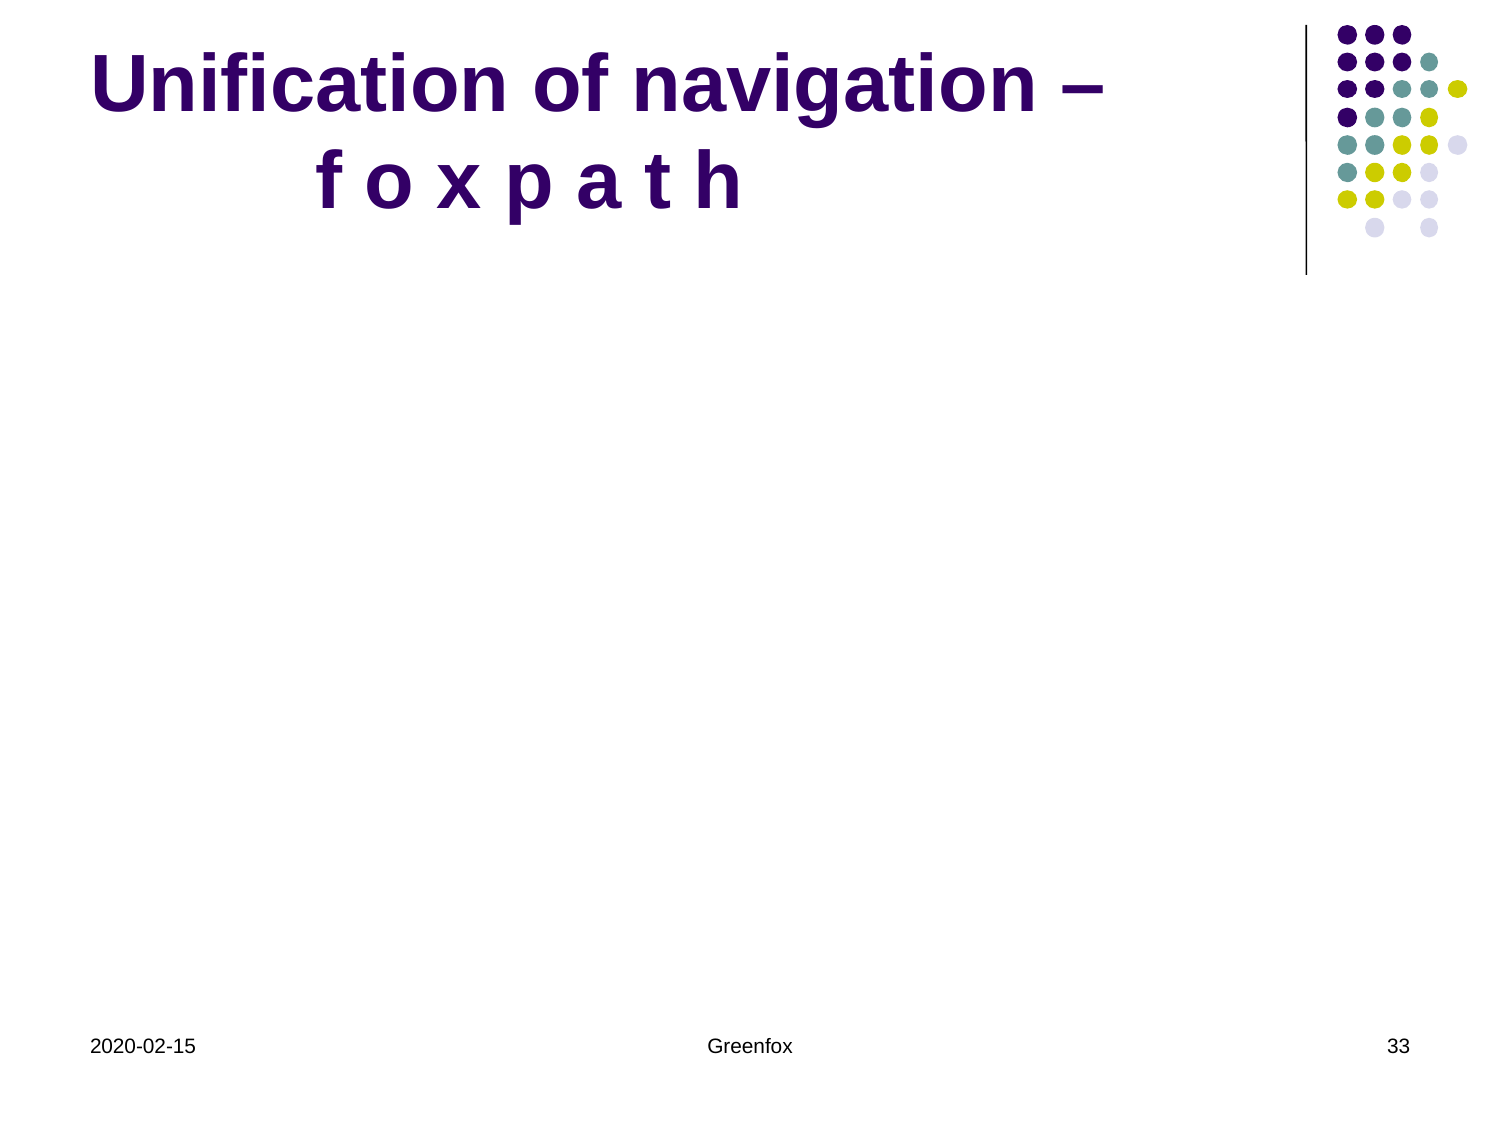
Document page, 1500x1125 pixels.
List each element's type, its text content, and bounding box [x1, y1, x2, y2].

slide_number 33 [1074, 1025, 1425, 1100]
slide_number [75, 1025, 425, 1100]
title Unification of navigation – f o x p a t h [75, 20, 1313, 233]
footer Greenfox [478, 1025, 1022, 1100]
